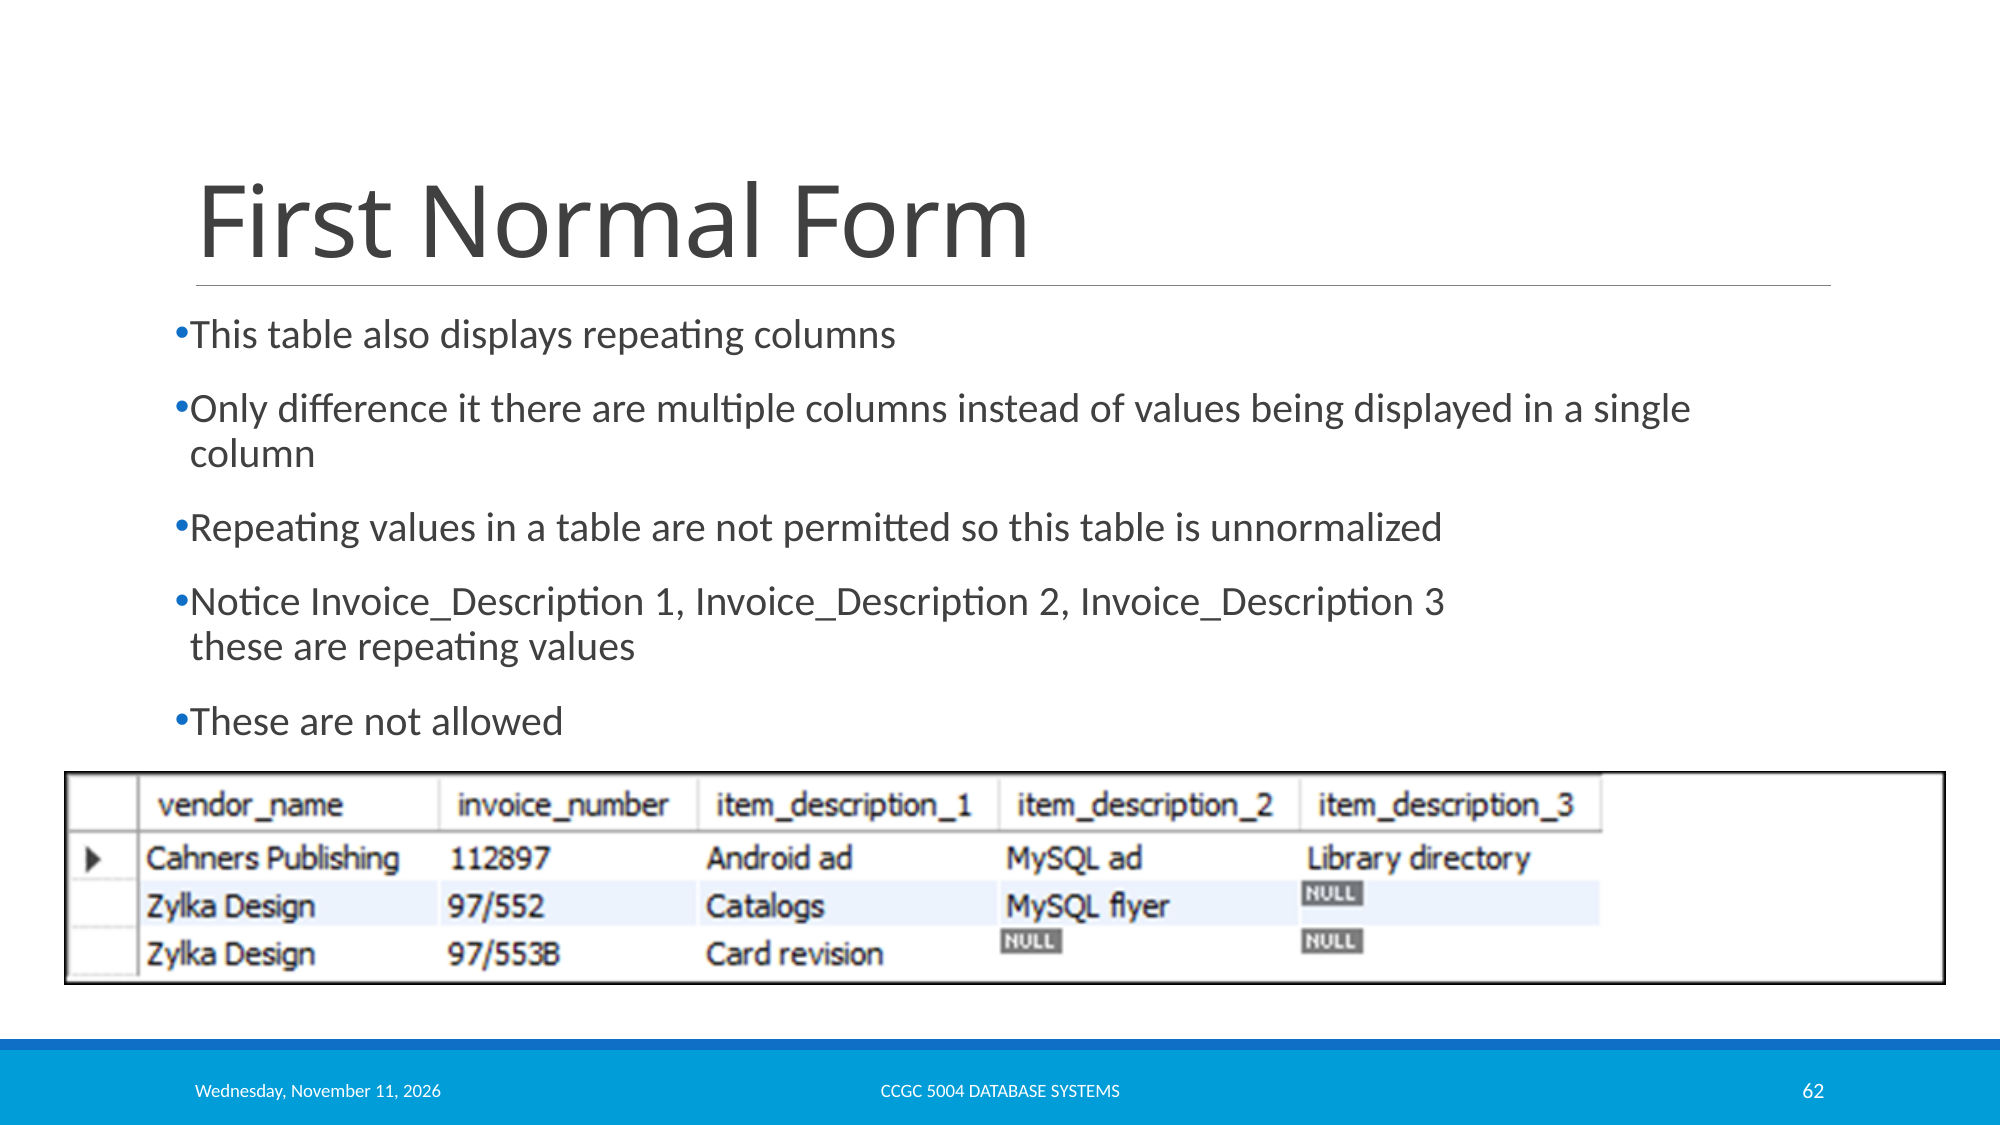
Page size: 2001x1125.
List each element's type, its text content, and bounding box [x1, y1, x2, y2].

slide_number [180, 1059, 586, 1120]
list This table also displays repeating columns Only difference it there are multiple columns instead of values being displayed in a single column Repeating values in a table are not permitted so this table is unnormalized Notice Invoice_Description 1, Invoice_Description 2, Invoice_Description 3 these are repeating values These are not allowed [174, 304, 1825, 769]
slide_number 62 [1624, 1059, 1840, 1120]
title First Normal Form [180, 47, 1830, 285]
footer CCGC 5004 Database Systems [604, 1059, 1396, 1120]
picture [63, 771, 1947, 986]
